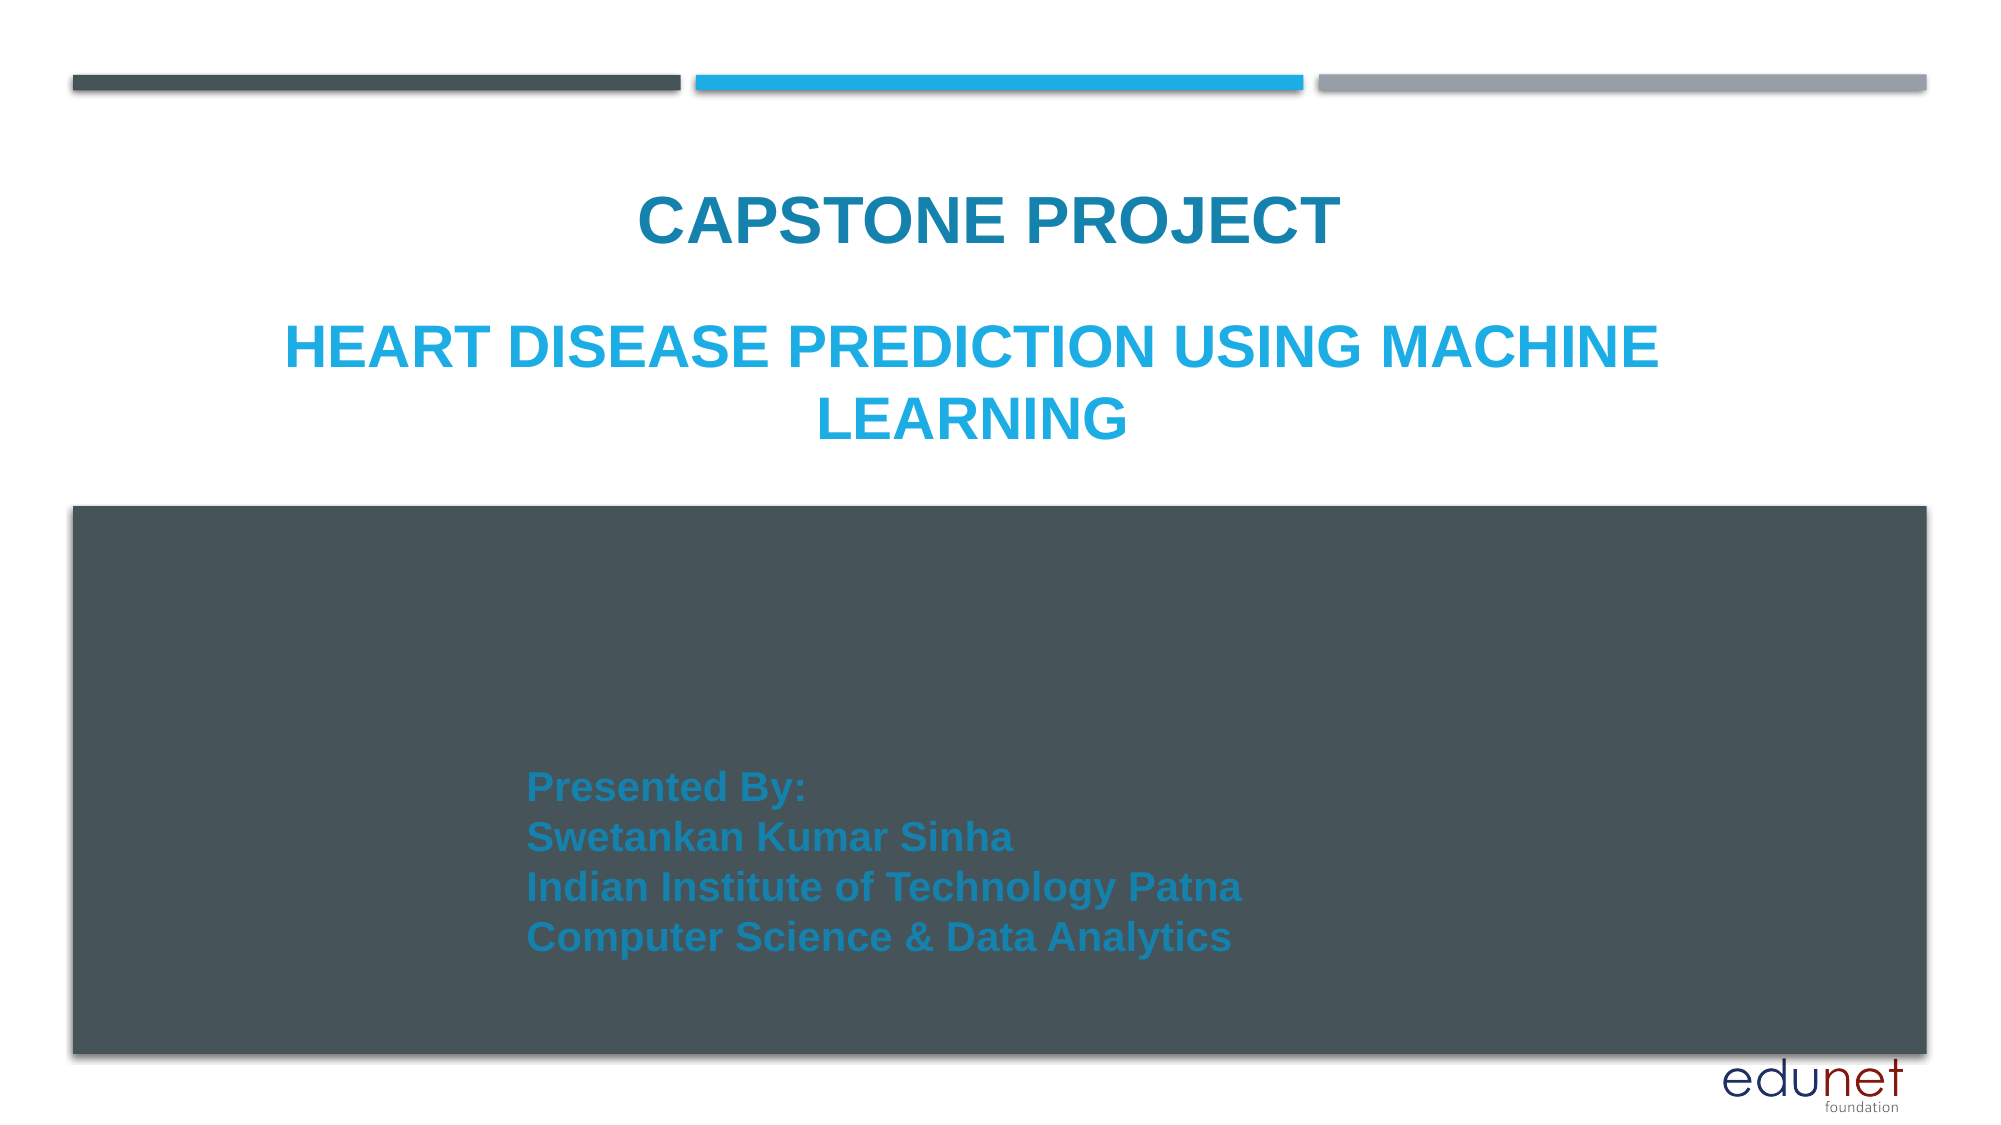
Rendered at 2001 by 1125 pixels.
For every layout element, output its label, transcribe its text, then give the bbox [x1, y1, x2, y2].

text_box CAPSTONE PROJECT [0, 169, 2000, 265]
picture [1719, 1056, 1905, 1116]
title Heart disease prediction using Machine learning [222, 298, 1723, 460]
text_box Presented By: Swetankan Kumar Sinha Indian Institute of Technology Patna Computer Science & Data Analytics [511, 752, 1821, 968]
